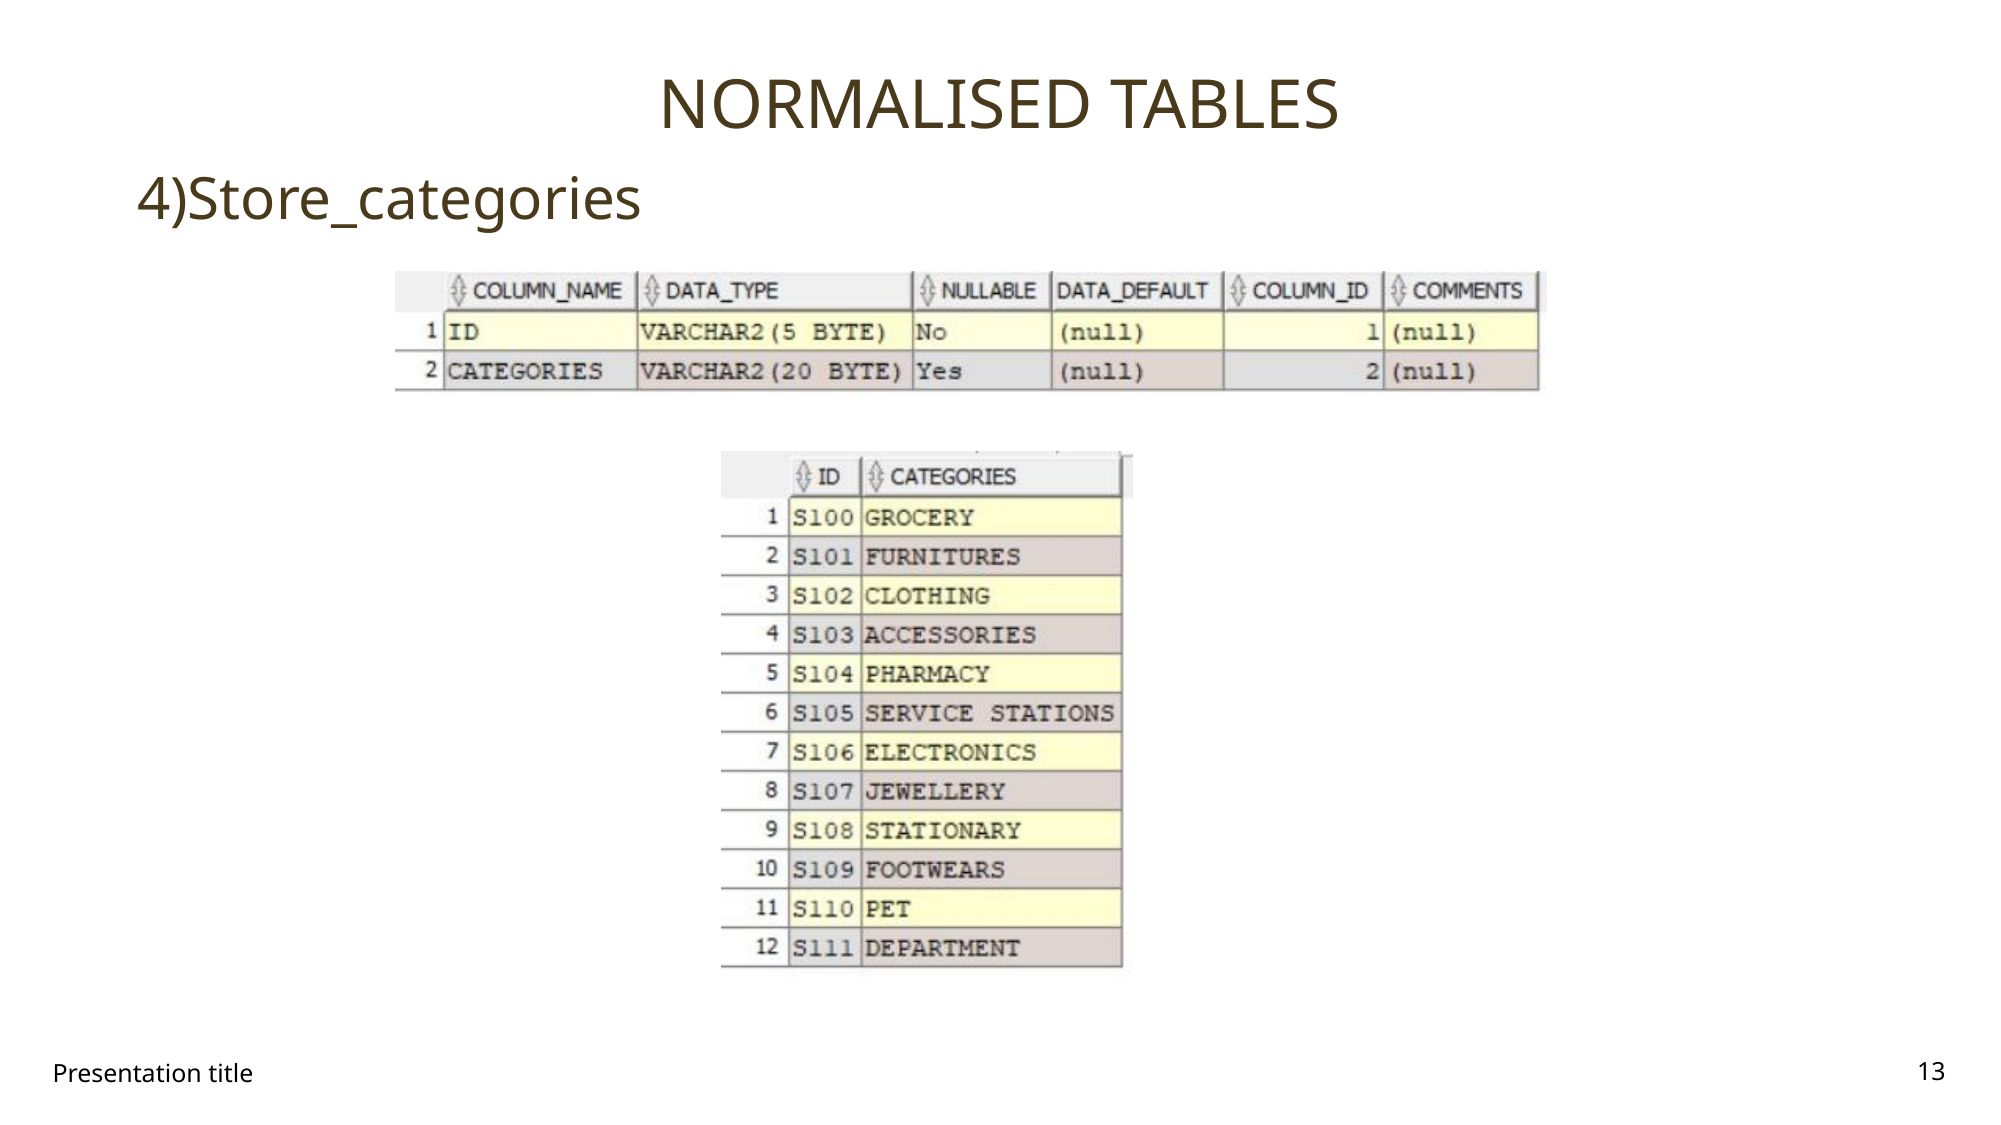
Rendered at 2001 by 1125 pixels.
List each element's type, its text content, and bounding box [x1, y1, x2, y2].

title NORMALISED TABLES [137, 62, 1863, 152]
slide_number 13 [1510, 1042, 1961, 1103]
list 4)Store_categories [122, 161, 1848, 1026]
footer Presentation title [37, 1042, 713, 1103]
picture [721, 451, 1133, 977]
picture [395, 270, 1548, 403]
